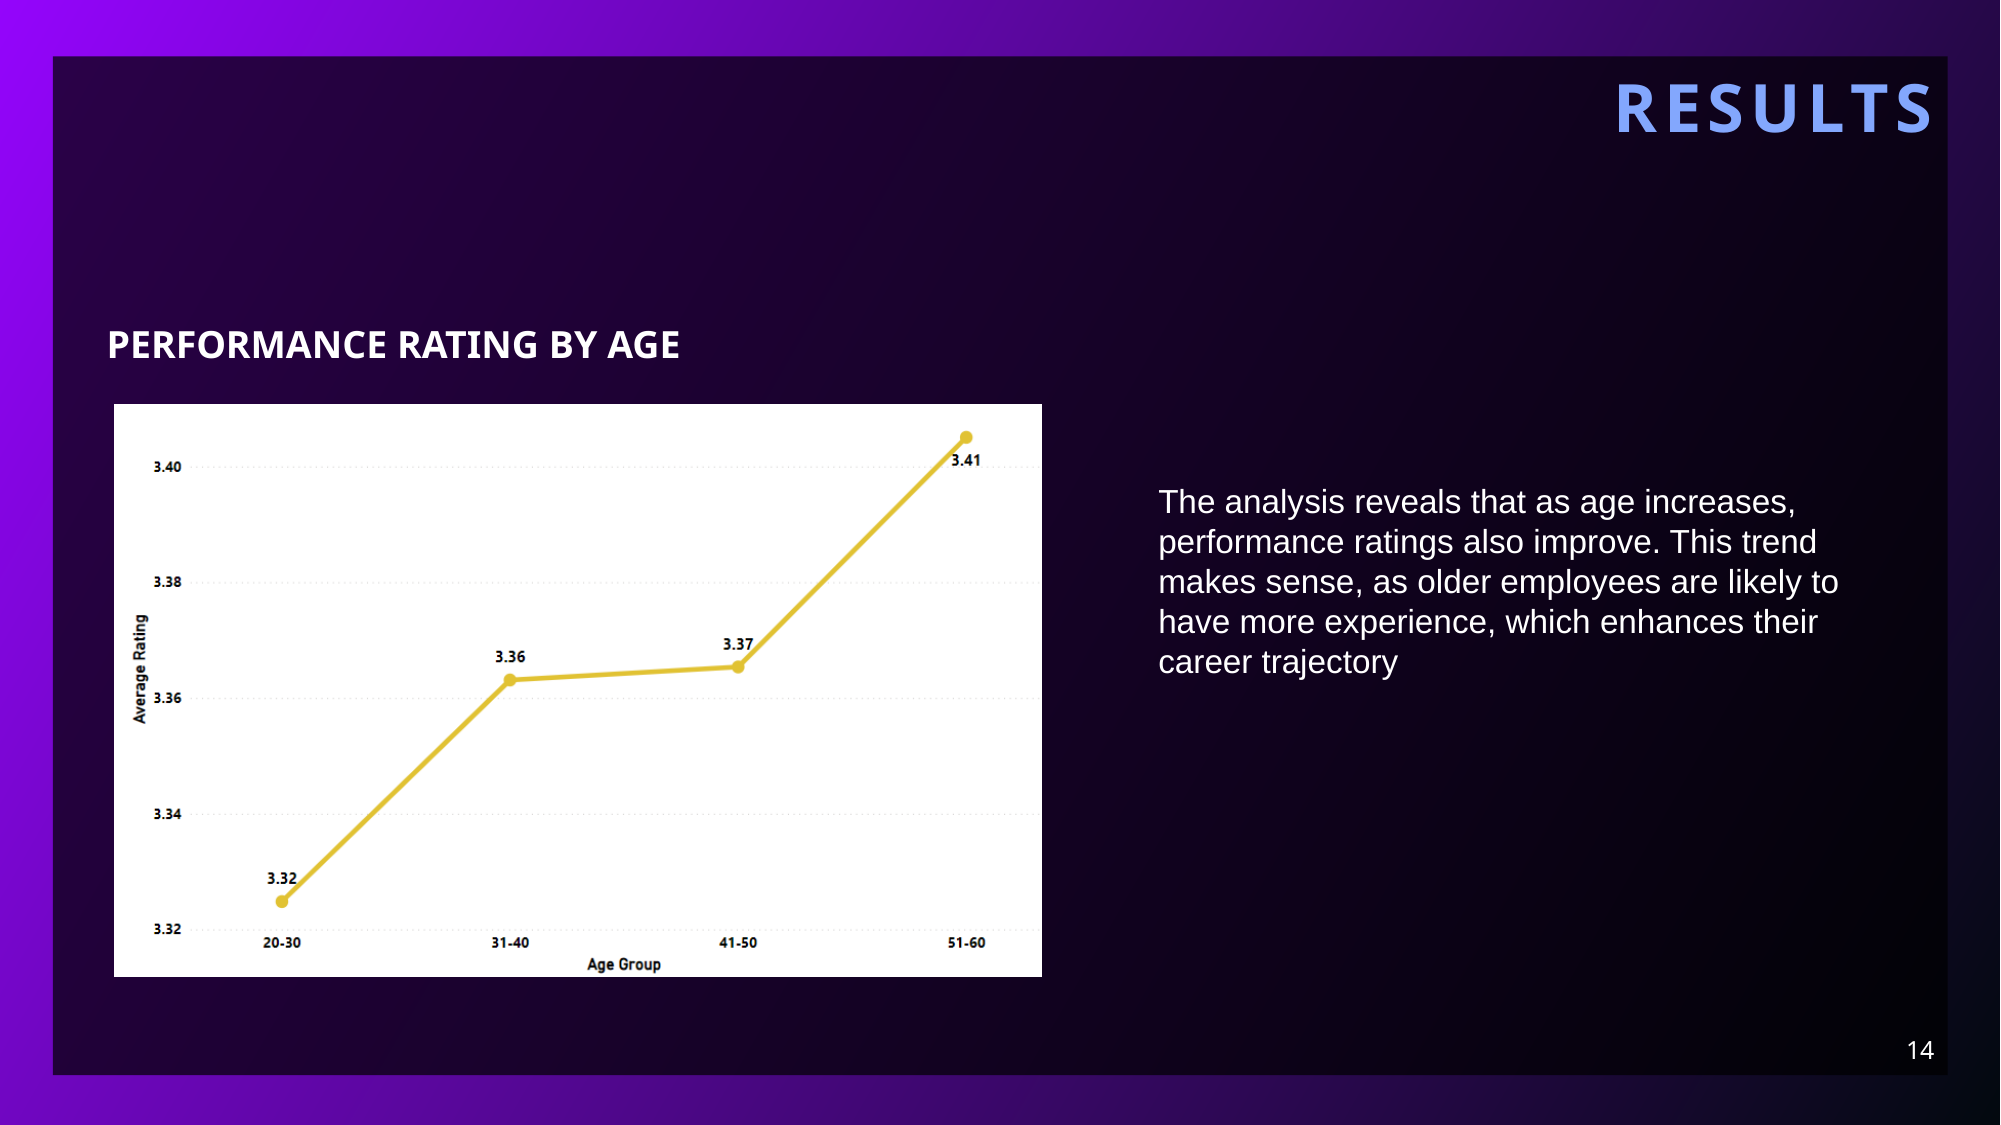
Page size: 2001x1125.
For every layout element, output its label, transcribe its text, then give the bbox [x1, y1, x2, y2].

slide_number 14 [1499, 1021, 1950, 1082]
text_box PERFORMANCE RATING BY AGE [91, 313, 1020, 374]
text_box The analysis reveals that as age increases, performance ratings also improve. This trend makes sense, as older employees are likely to have more experience, which enhances their career trajectory [1143, 472, 1886, 688]
title RESULTS [52, 53, 1948, 155]
picture [114, 404, 1042, 977]
